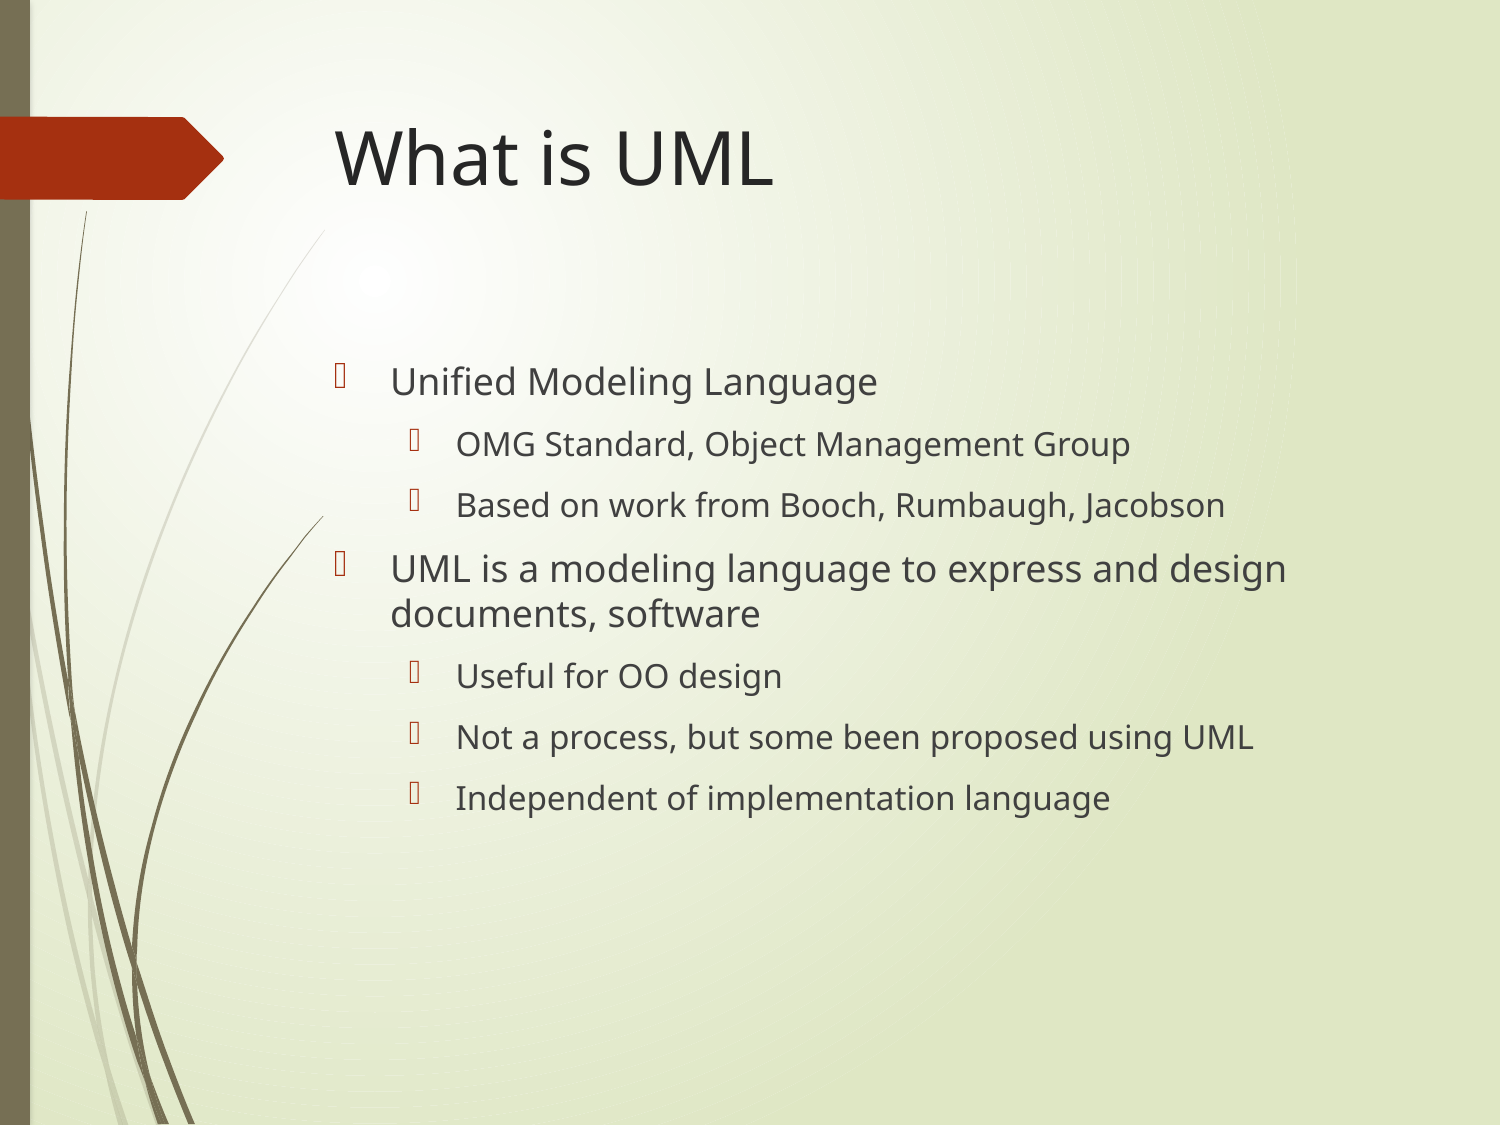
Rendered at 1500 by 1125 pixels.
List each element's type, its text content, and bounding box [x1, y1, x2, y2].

title What is UML [319, 102, 1400, 313]
list Unified Modeling Language OMG Standard, Object Management Group Based on work from Booch, Rumbaugh, Jacobson UML is a modeling language to express and design documents, software Useful for OO design Not a process, but some been proposed using UML Independent of implementation language [318, 350, 1400, 970]
